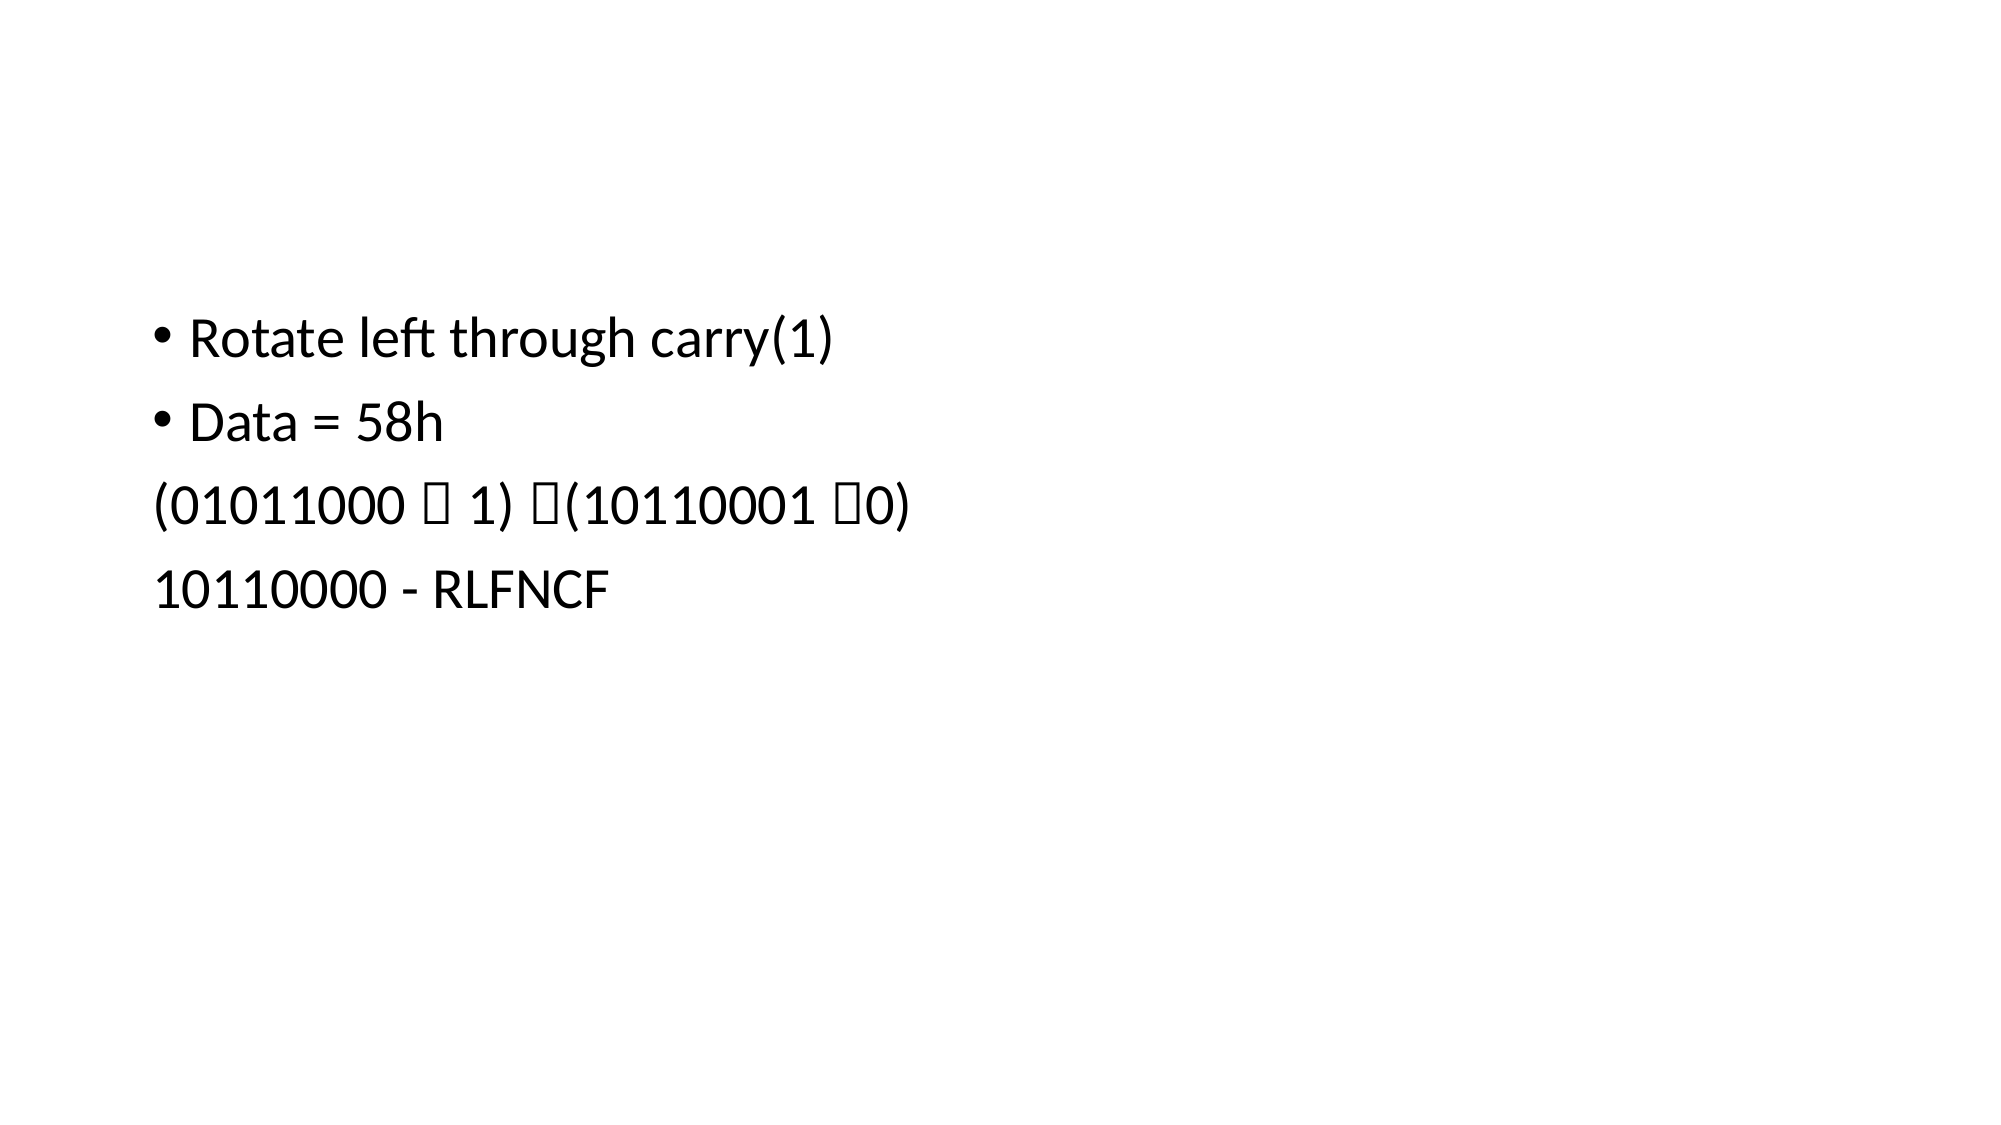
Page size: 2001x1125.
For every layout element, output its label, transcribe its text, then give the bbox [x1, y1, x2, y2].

list Rotate left through carry(1) Data = 58h (01011000  1) (10110001 0) 10110000 - RLFNCF [137, 299, 1863, 1014]
